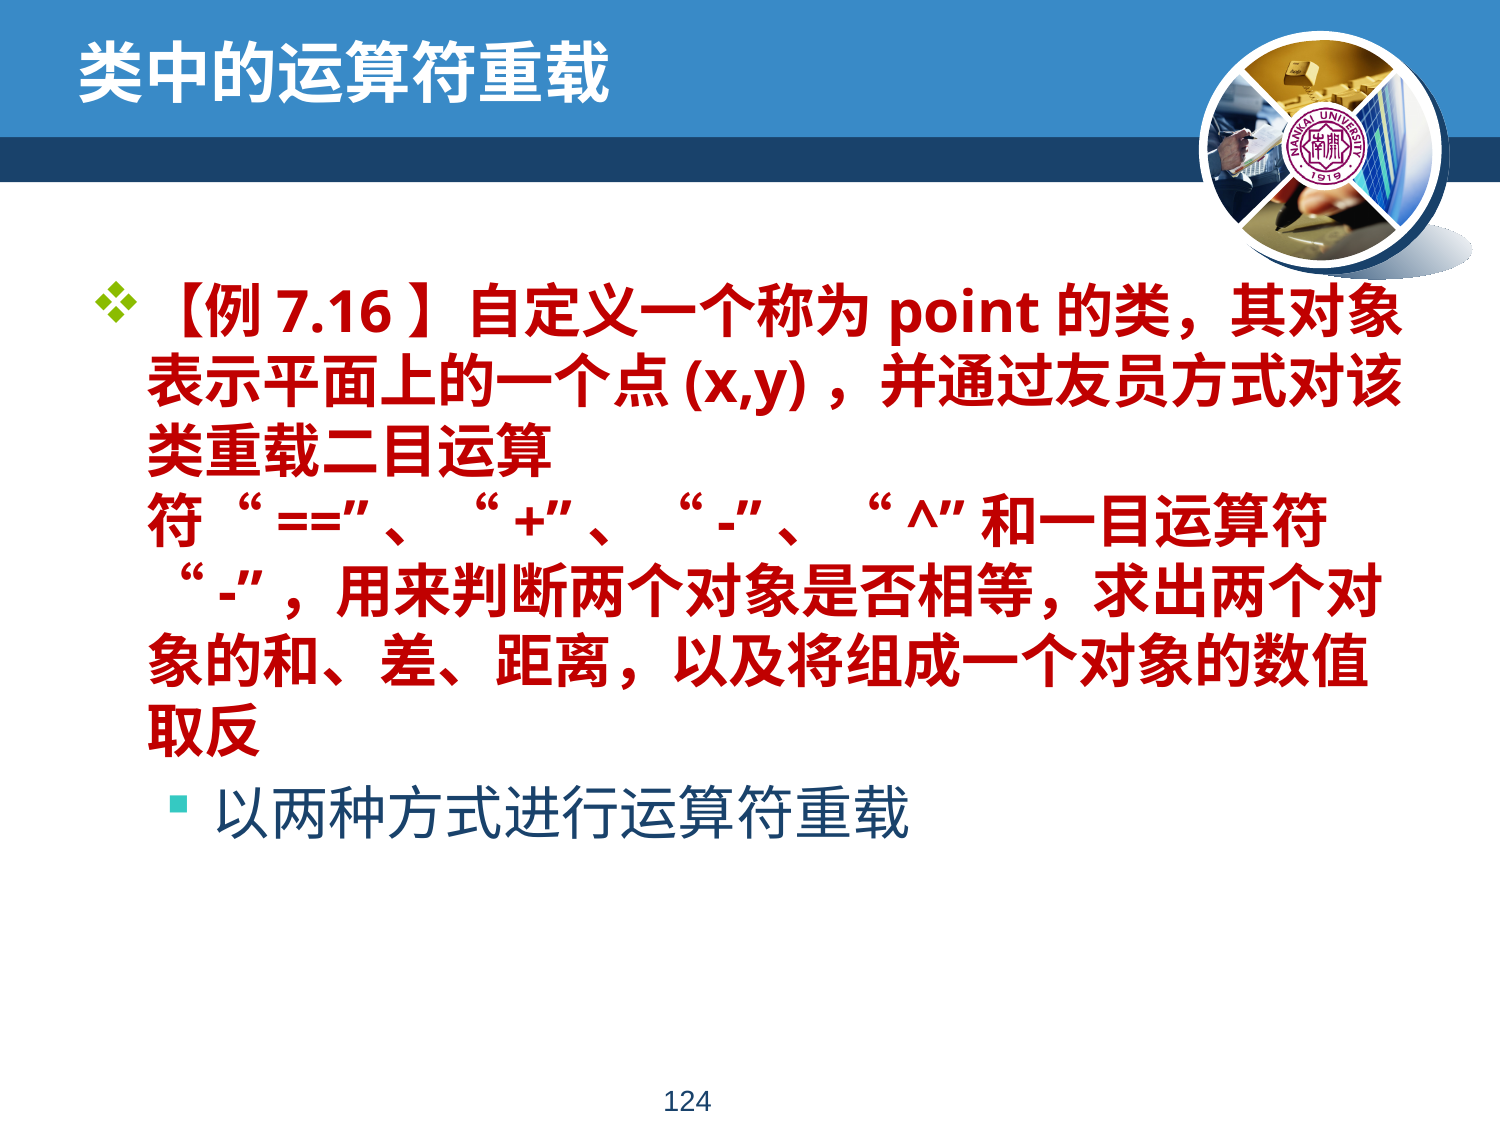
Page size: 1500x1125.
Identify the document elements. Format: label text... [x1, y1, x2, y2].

picture [1207, 40, 1433, 261]
title 类中的运算符重载 [62, 24, 1275, 118]
list 【例7.16】自定义一个称为point的类，其对象表示平面上的一个点(x,y)，并通过友员方式对该类重载二目运算符“==”、“+”、“-”、“^”和一目运算符“-”，用来判断两个对象是否相等，求出两个对象的和、差、距离，以及将组成一个对象的数值取反 以两种方式进行运算符重载 [75, 267, 1425, 1065]
slide_number 123 [512, 1074, 863, 1114]
